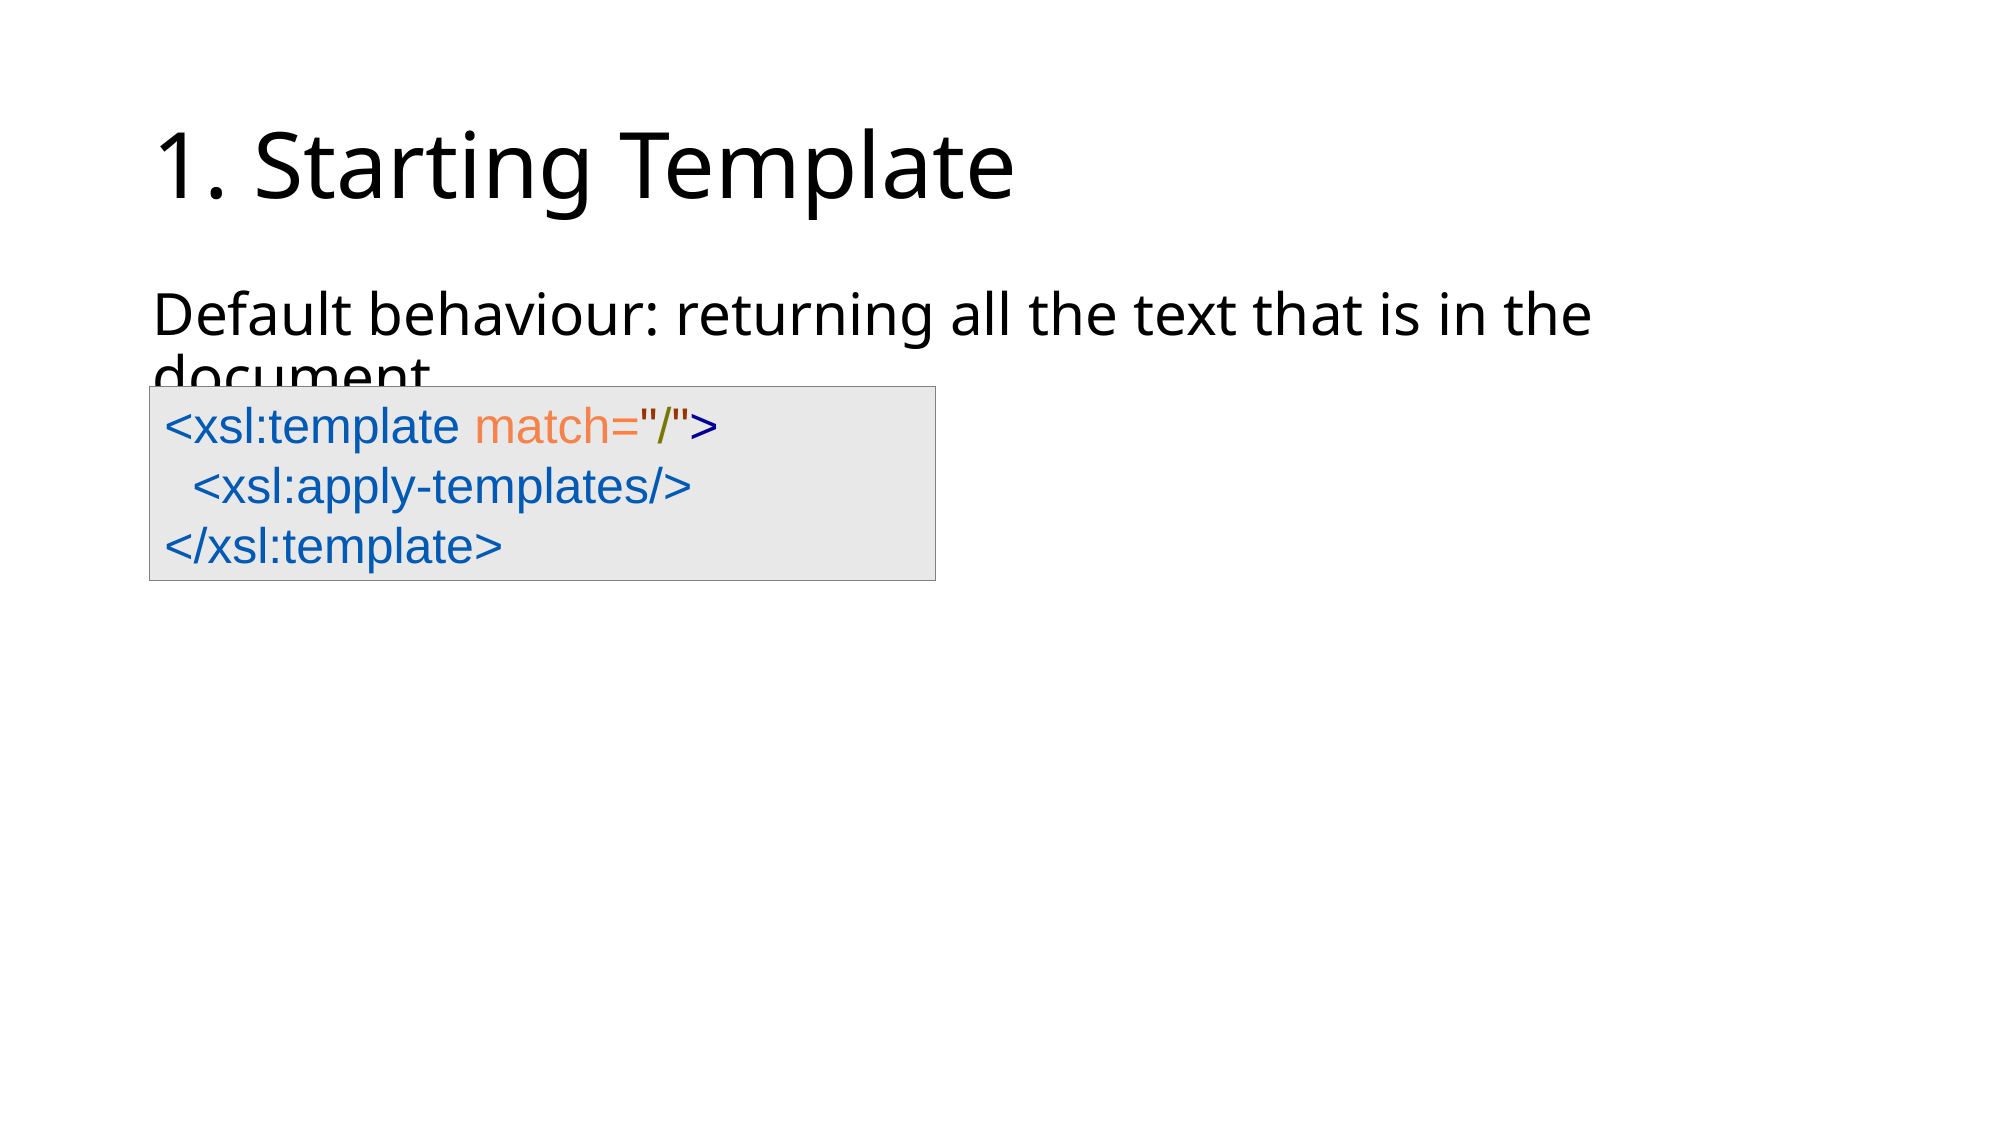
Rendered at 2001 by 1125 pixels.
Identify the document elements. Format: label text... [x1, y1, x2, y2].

title 1. Starting Template [137, 59, 1863, 277]
text_box <xsl:template match="/"> <xsl:apply-templates/> </xsl:template> [149, 386, 936, 581]
list Default behaviour: returning all the text that is in the document [137, 277, 1863, 387]
